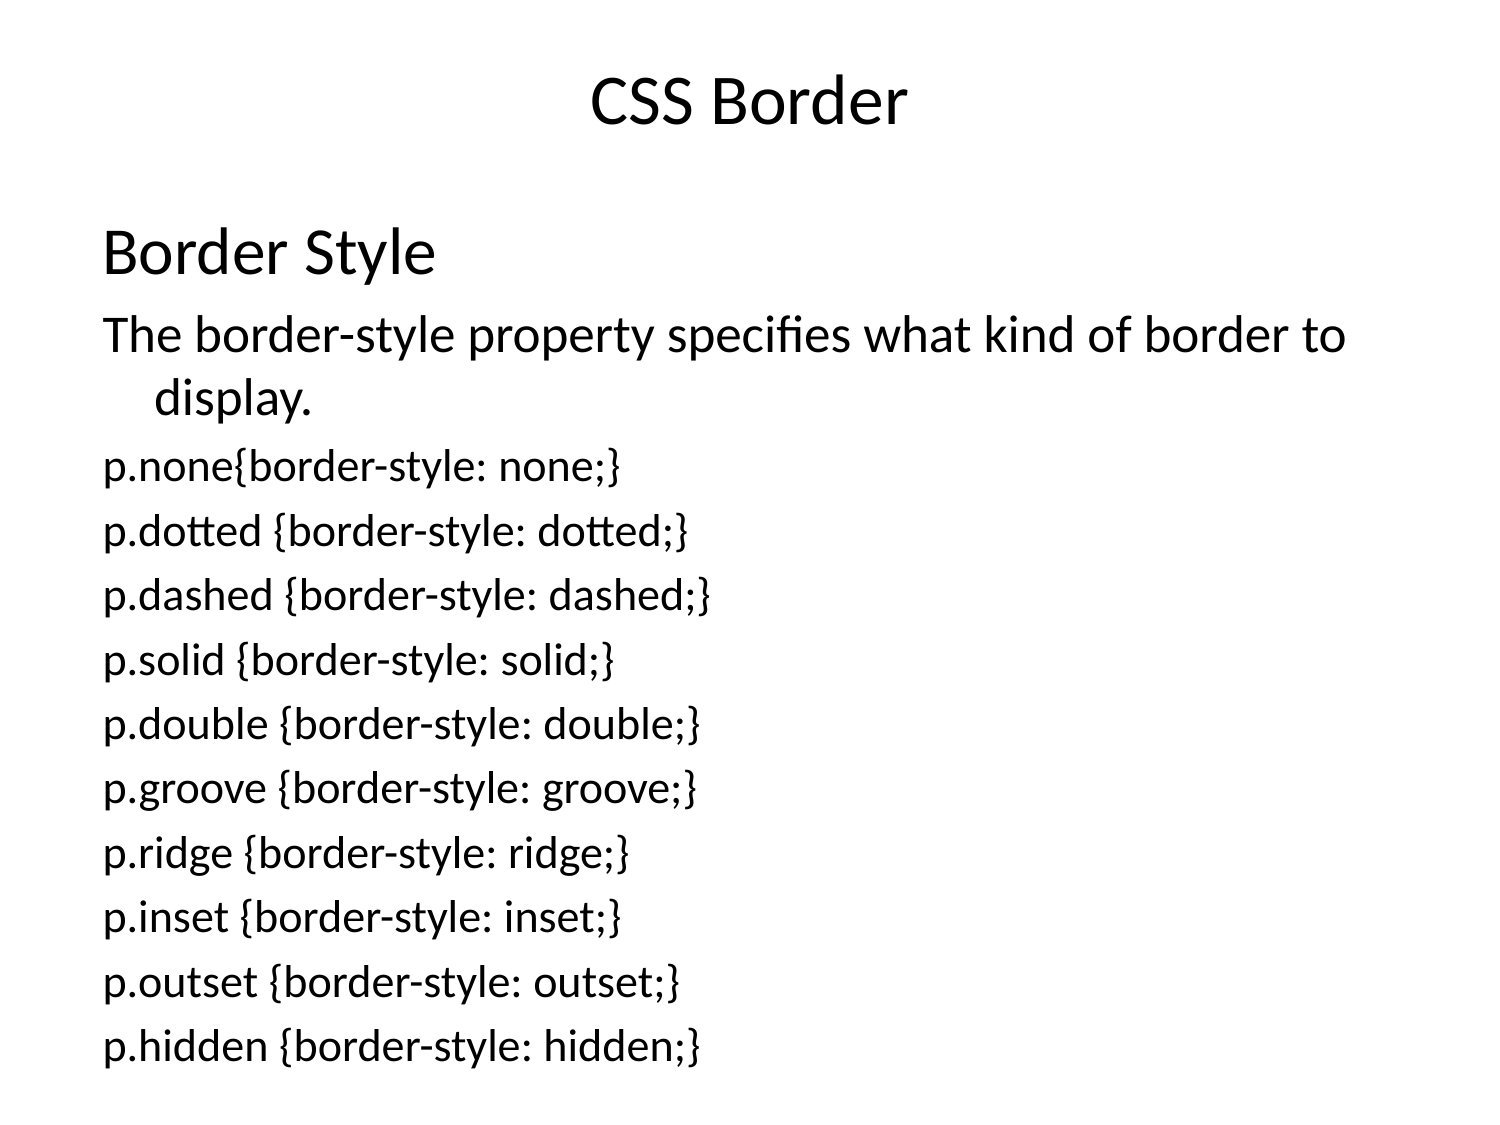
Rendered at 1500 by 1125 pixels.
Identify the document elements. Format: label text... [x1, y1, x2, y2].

title CSS Border [75, 45, 1425, 233]
list Border Style The border-style property specifies what kind of border to display. p.none{border-style: none;} p.dotted {border-style: dotted;} p.dashed {border-style: dashed;} p.solid {border-style: solid;} p.double {border-style: double;} p.groove {border-style: groove;} p.ridge {border-style: ridge;} p.inset {border-style: inset;} p.outset {border-style: outset;} p.hidden {border-style: hidden;} [87, 200, 1438, 1088]
